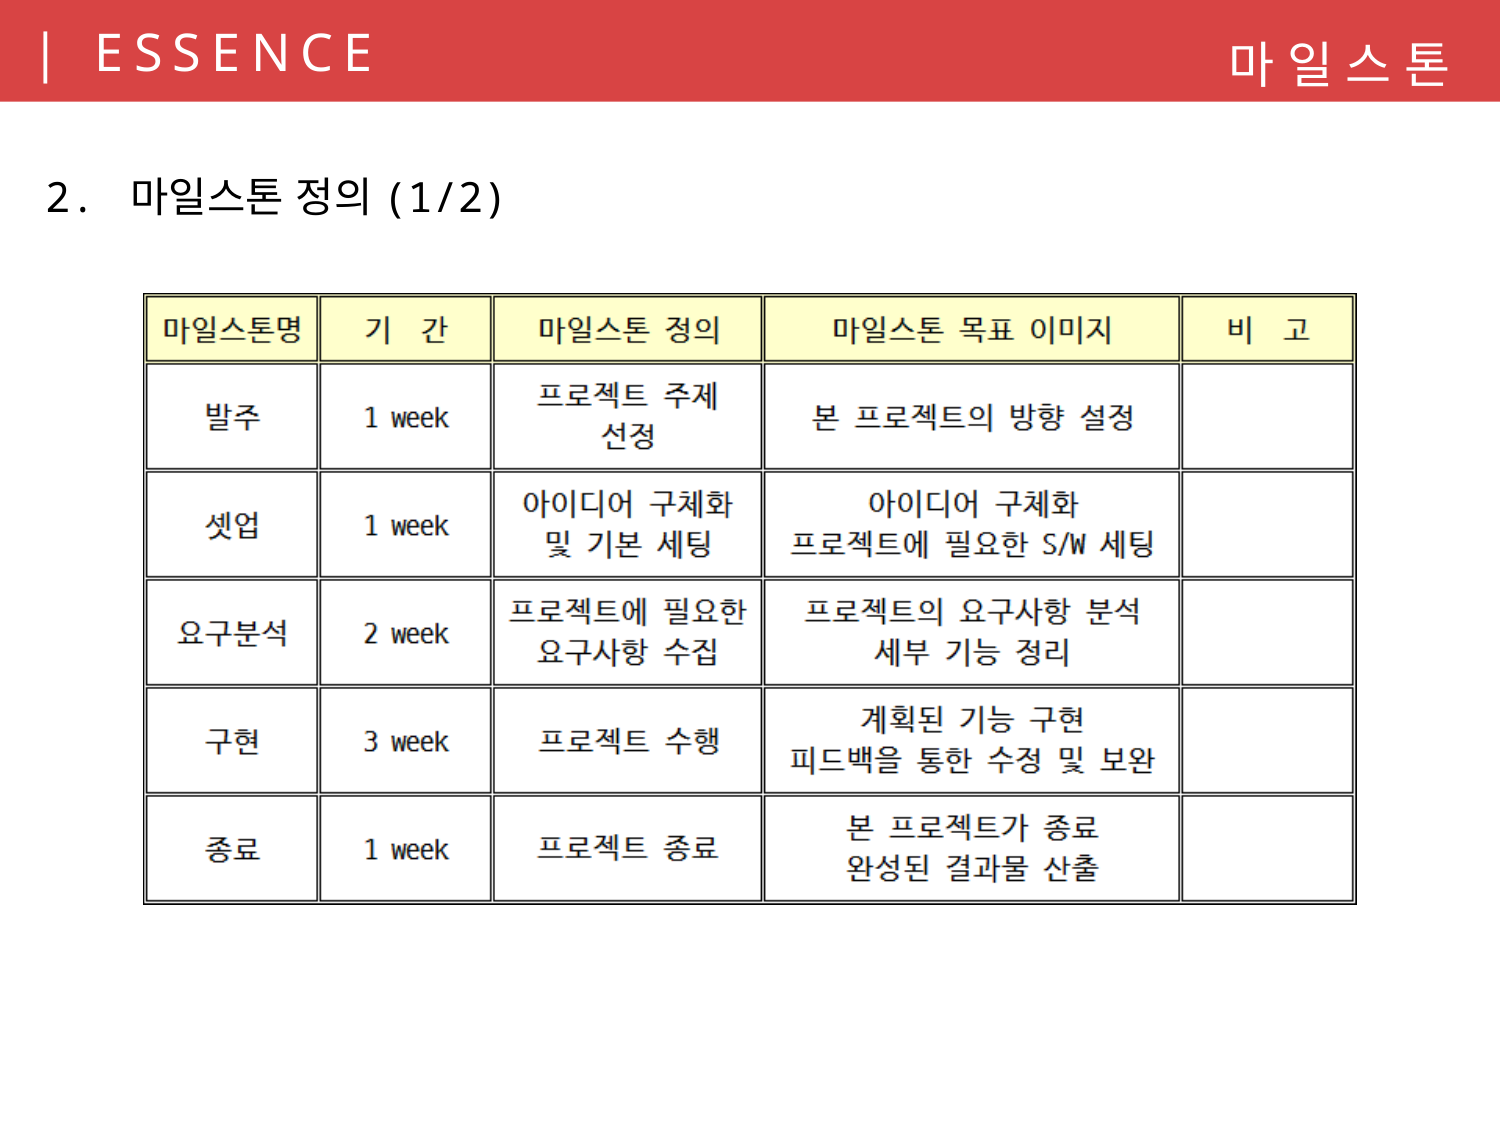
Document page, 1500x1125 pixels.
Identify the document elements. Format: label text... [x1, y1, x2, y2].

text_box 마일스톤 [1214, 26, 1466, 102]
picture [143, 293, 1357, 905]
text_box 2. 마일스톤 정의(1/2) [30, 163, 523, 229]
